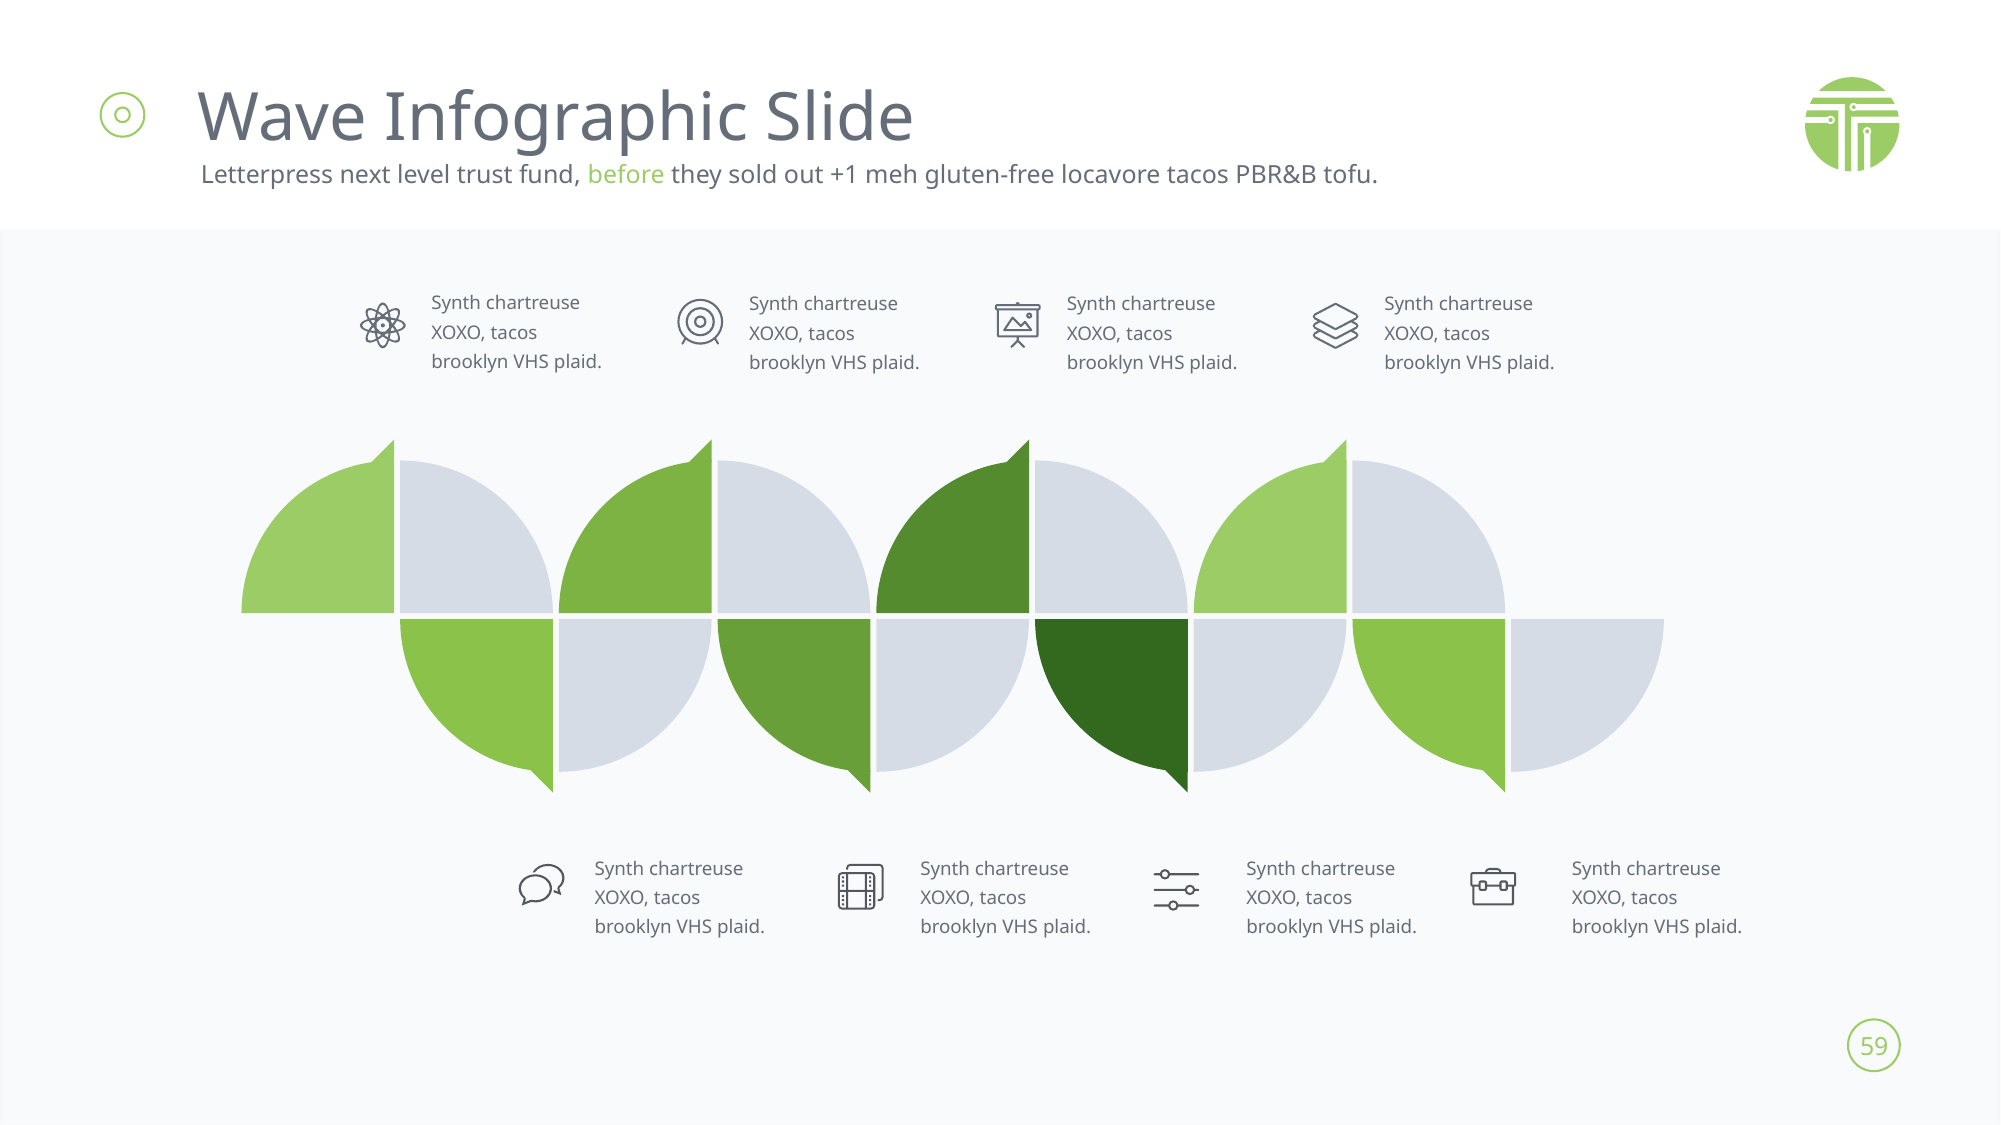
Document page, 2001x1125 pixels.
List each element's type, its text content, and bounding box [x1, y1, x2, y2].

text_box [717, 618, 871, 793]
text_box [399, 459, 554, 615]
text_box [677, 277, 936, 382]
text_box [359, 276, 619, 381]
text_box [1035, 618, 1188, 793]
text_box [241, 439, 395, 614]
text_box [557, 618, 713, 773]
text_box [1352, 618, 1506, 793]
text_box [1153, 842, 1434, 946]
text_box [1193, 439, 1347, 614]
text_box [400, 618, 553, 793]
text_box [1312, 277, 1572, 382]
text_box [558, 439, 712, 614]
text_box [1351, 459, 1507, 615]
list Wave Infographic Slide [182, 74, 1694, 155]
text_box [837, 842, 1108, 946]
text_box [1510, 618, 1665, 773]
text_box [876, 439, 1030, 614]
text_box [1470, 842, 1759, 946]
list Letterpress next level trust fund, before they sold out +1 meh gluten-free locavore tacos PBR&B tofu. [185, 154, 1694, 199]
text_box [1033, 459, 1189, 615]
text_box [1192, 618, 1348, 773]
text_box [875, 618, 1031, 773]
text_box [518, 842, 782, 946]
text_box [716, 459, 872, 615]
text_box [994, 277, 1254, 382]
